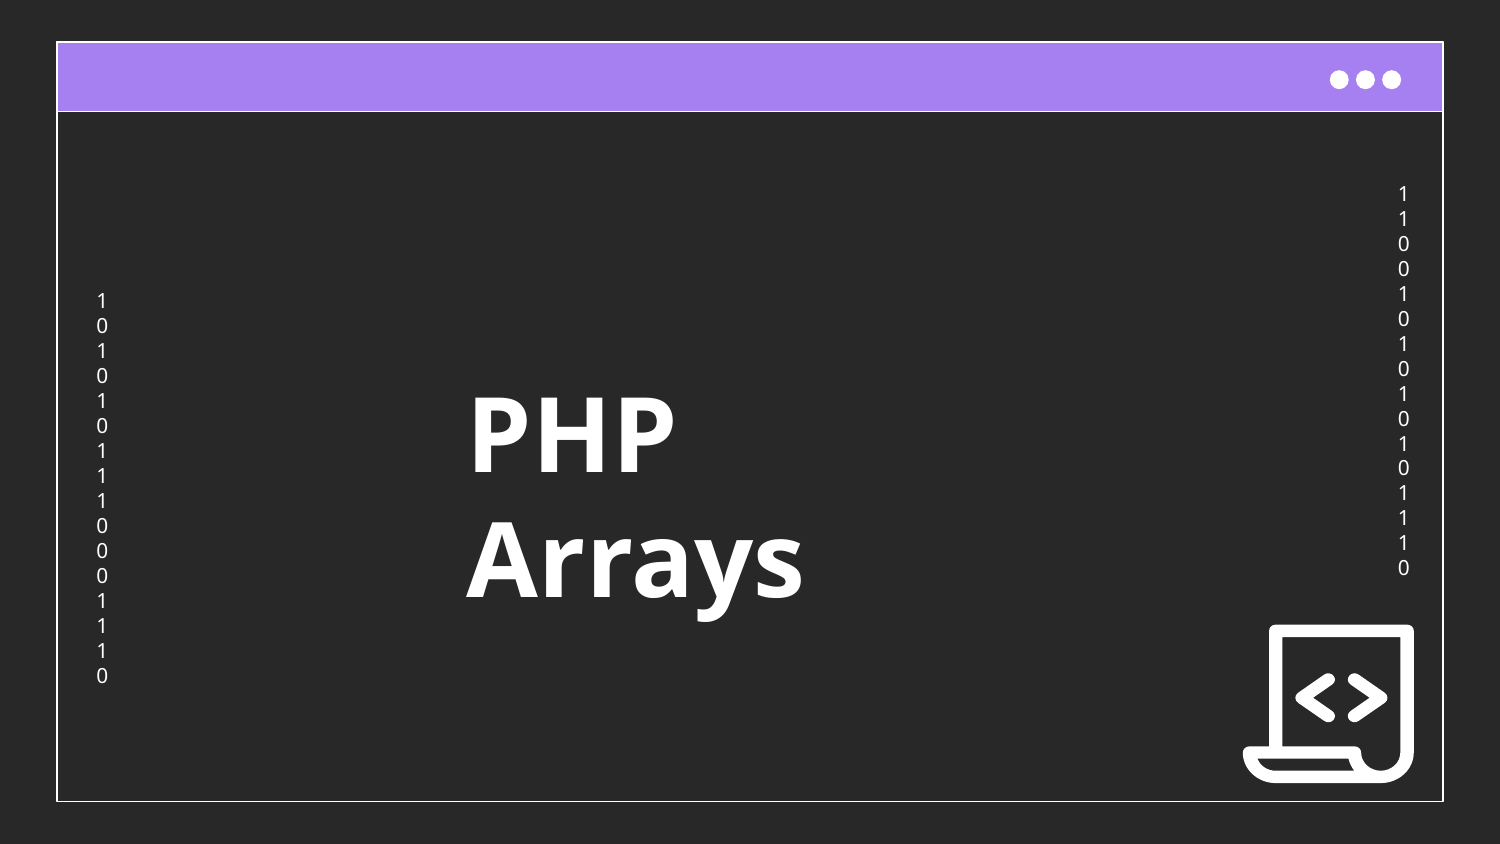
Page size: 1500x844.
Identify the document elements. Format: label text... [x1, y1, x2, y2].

title PHP Arrays [451, 352, 988, 491]
text_box [1242, 624, 1414, 784]
